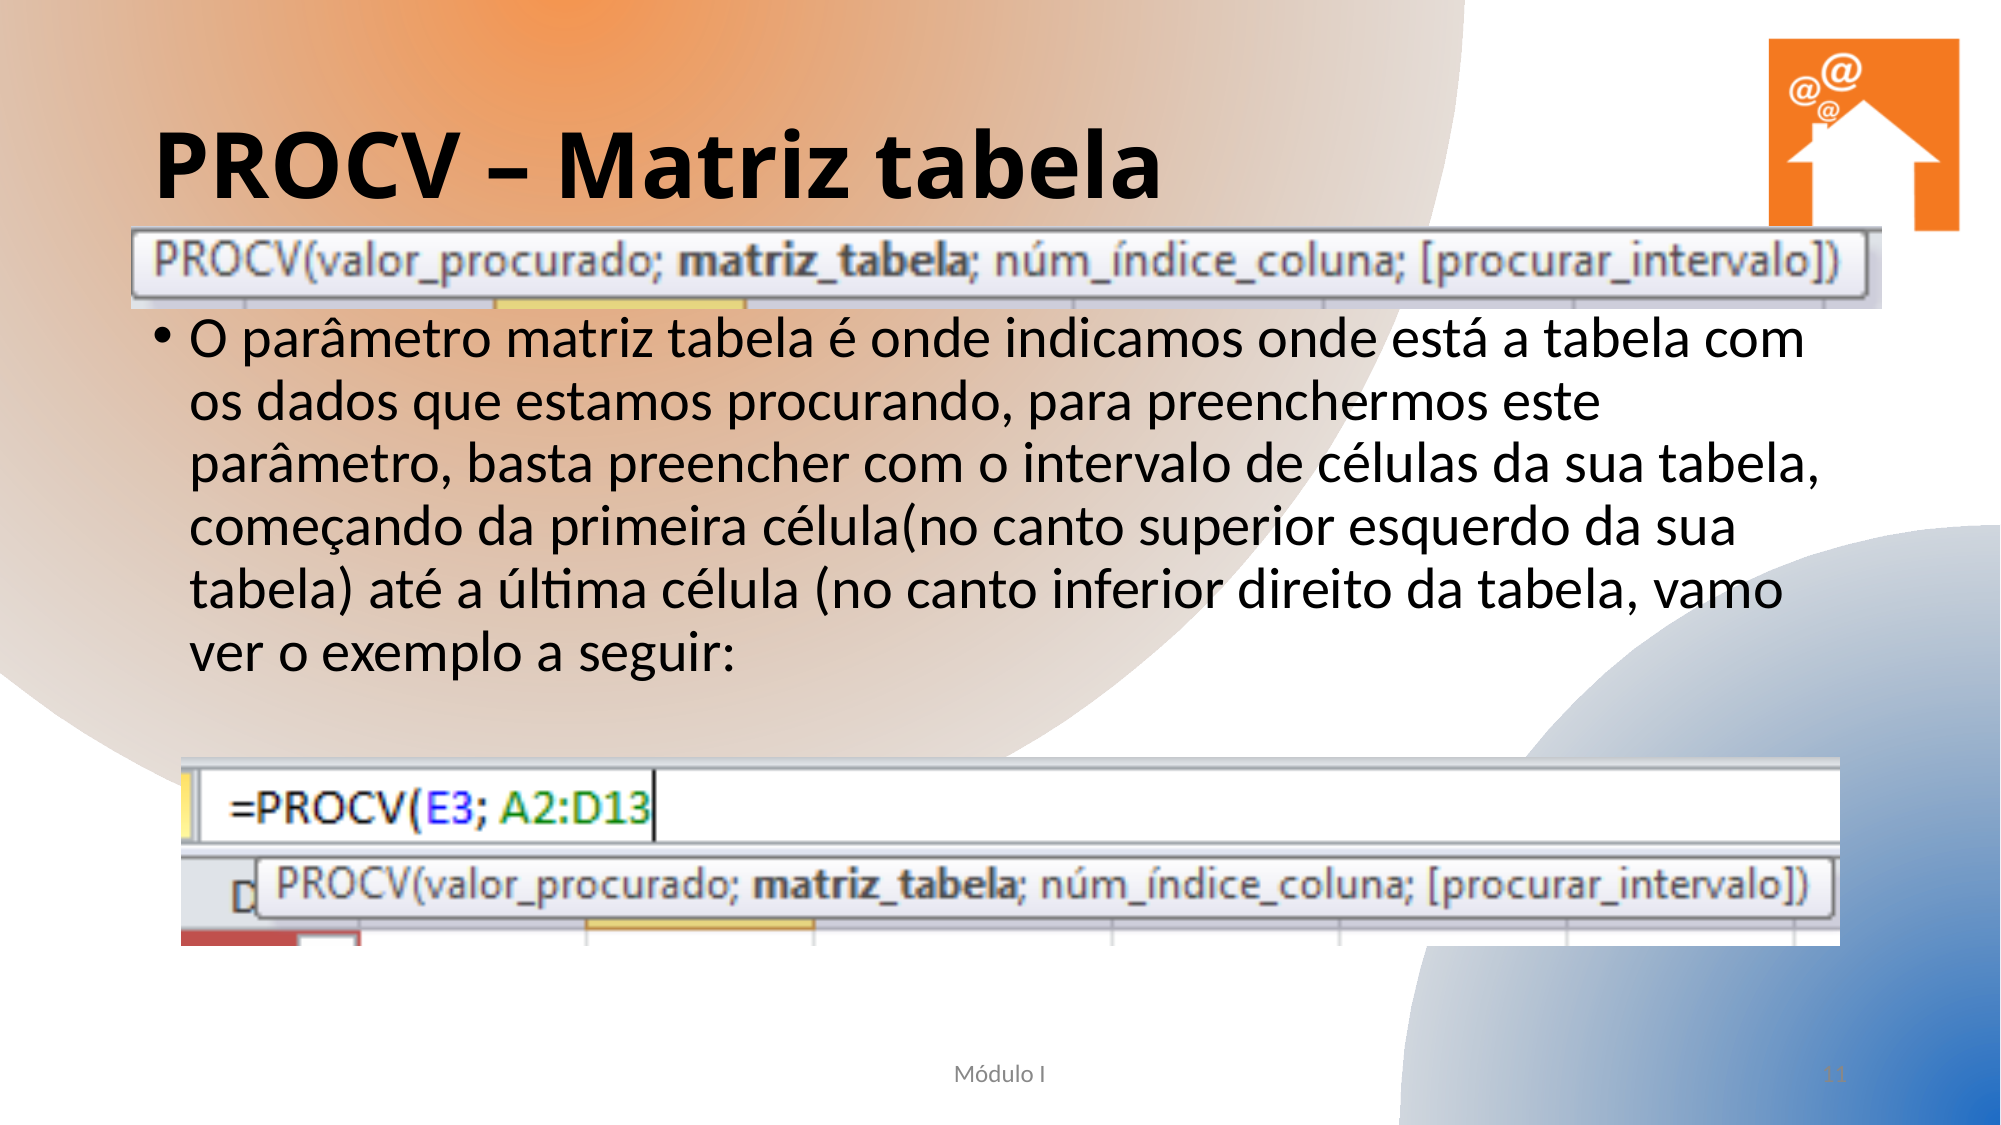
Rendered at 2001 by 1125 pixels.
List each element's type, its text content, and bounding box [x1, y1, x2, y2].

title PROCV – Matriz tabela [137, 59, 1863, 225]
picture [180, 757, 1841, 946]
list O parâmetro matriz tabela é onde indicamos onde está a tabela com os dados que estamos procurando, para preenchermos este parâmetro, basta preencher com o intervalo de células da sua tabela, começando da primeira célula(no canto superior esquerdo da sua tabela) até a última célula (no canto inferior direito da tabela, vamo ver o exemplo a seguir: [137, 320, 1863, 1014]
slide_number ‹#› [1412, 1042, 1863, 1103]
footer Módulo I [662, 1042, 1338, 1103]
picture [130, 0, 2000, 309]
